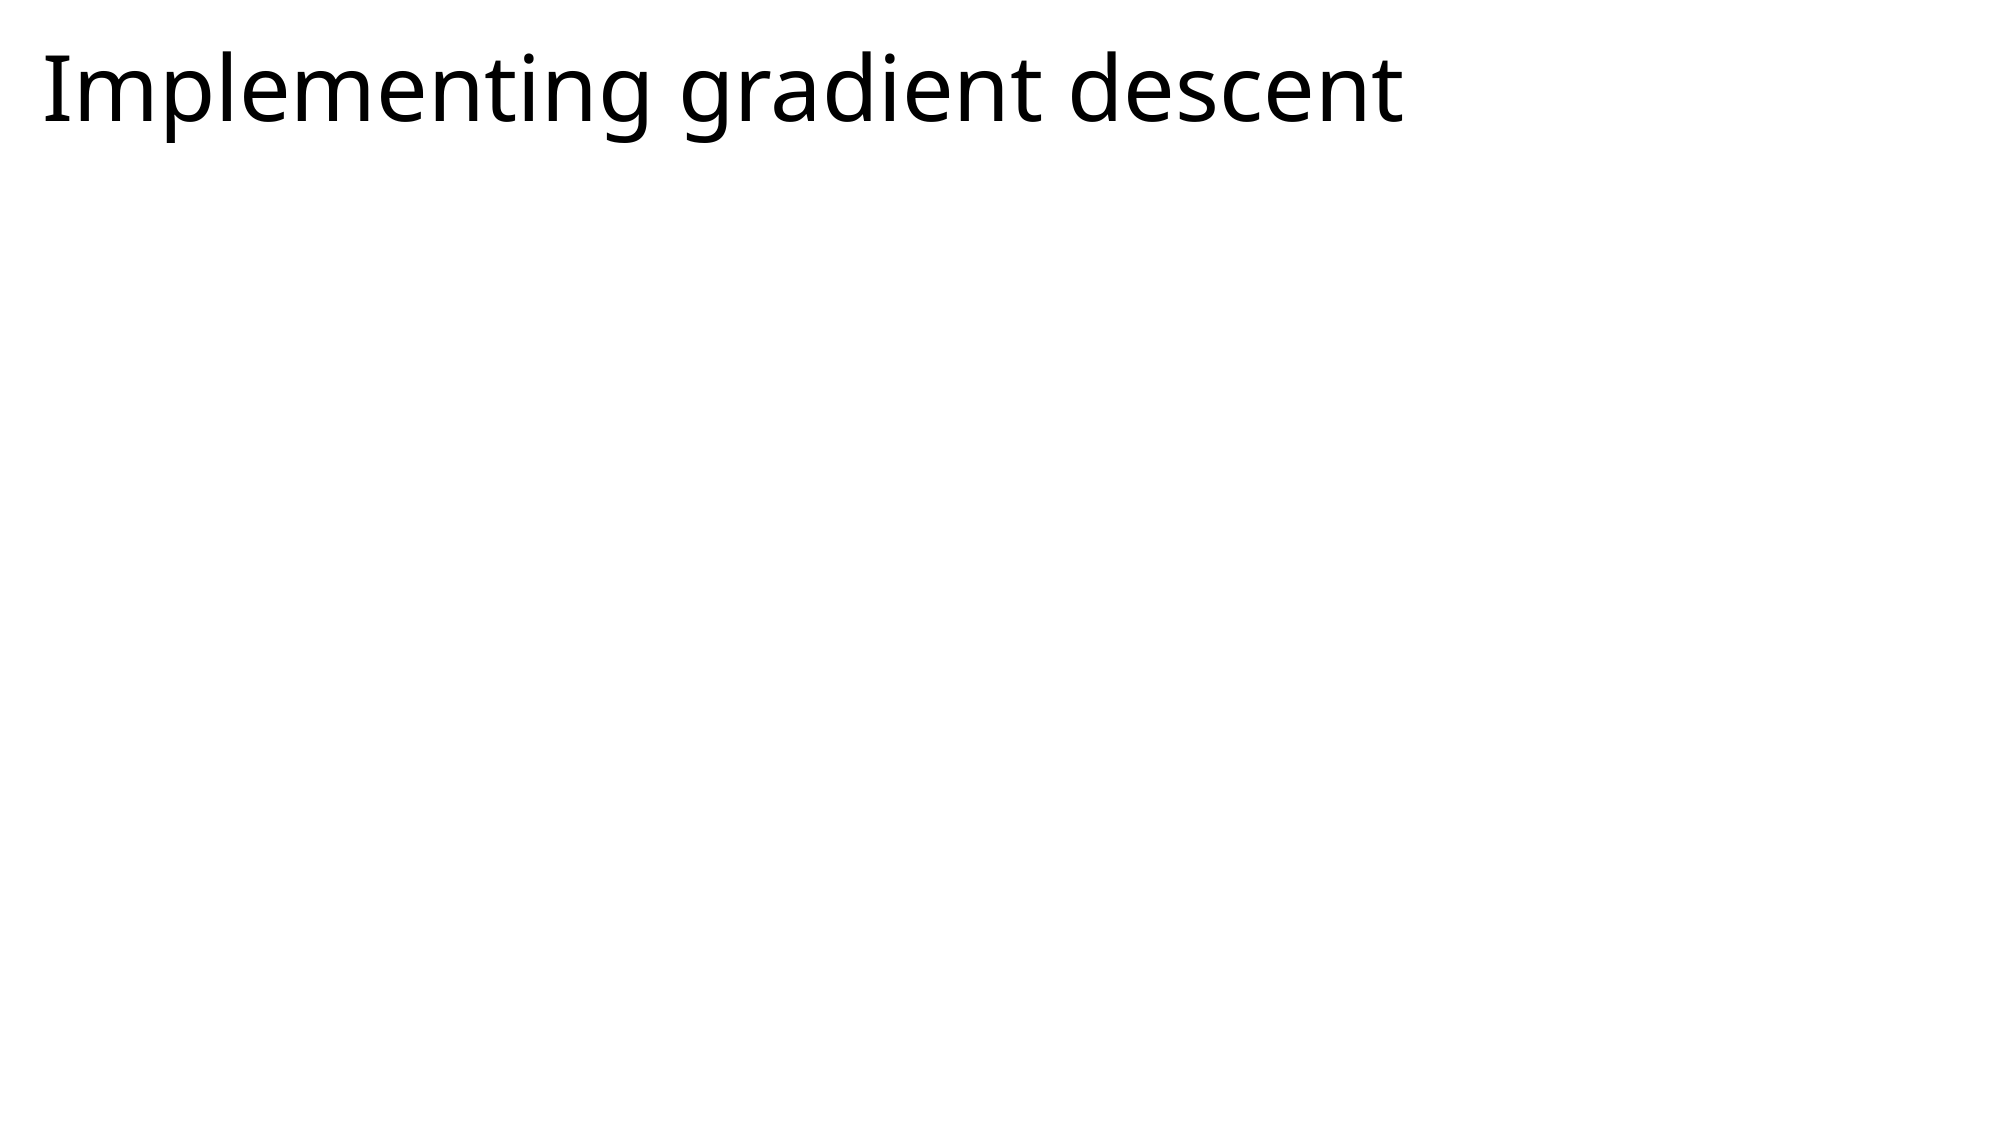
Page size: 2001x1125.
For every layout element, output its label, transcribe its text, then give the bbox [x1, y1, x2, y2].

title Implementing gradient descent [27, 35, 1868, 253]
